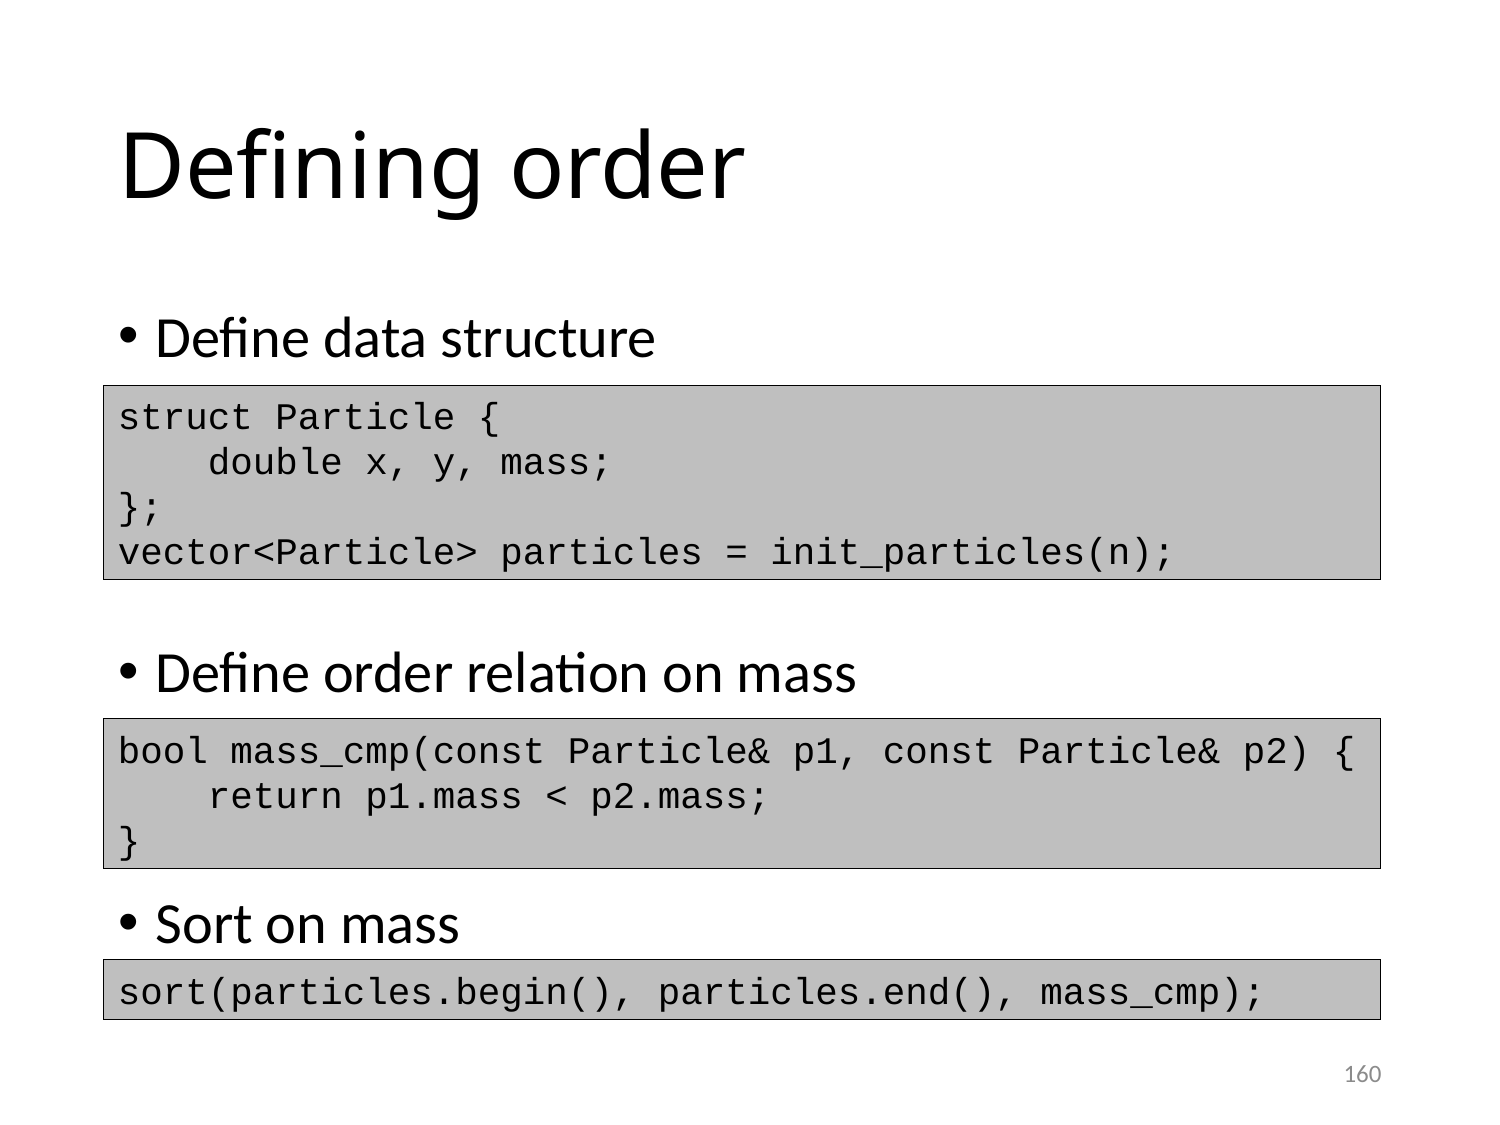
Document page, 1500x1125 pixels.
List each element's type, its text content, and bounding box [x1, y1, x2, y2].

title Defining order [103, 59, 1397, 278]
text_box struct Particle { double x, y, mass; }; vector<Particle> particles = init_particles(n); [103, 385, 1381, 580]
text_box sort(particles.begin(), particles.end(), mass_cmp); [103, 959, 1381, 1020]
slide_number 160 [1059, 1042, 1397, 1103]
text_box bool mass_cmp(const Particle& p1, const Particle& p2) { return p1.mass < p2.mass; } [103, 718, 1381, 869]
list Define data structure Define order relation on mass Sort on mass [103, 299, 1397, 1014]
